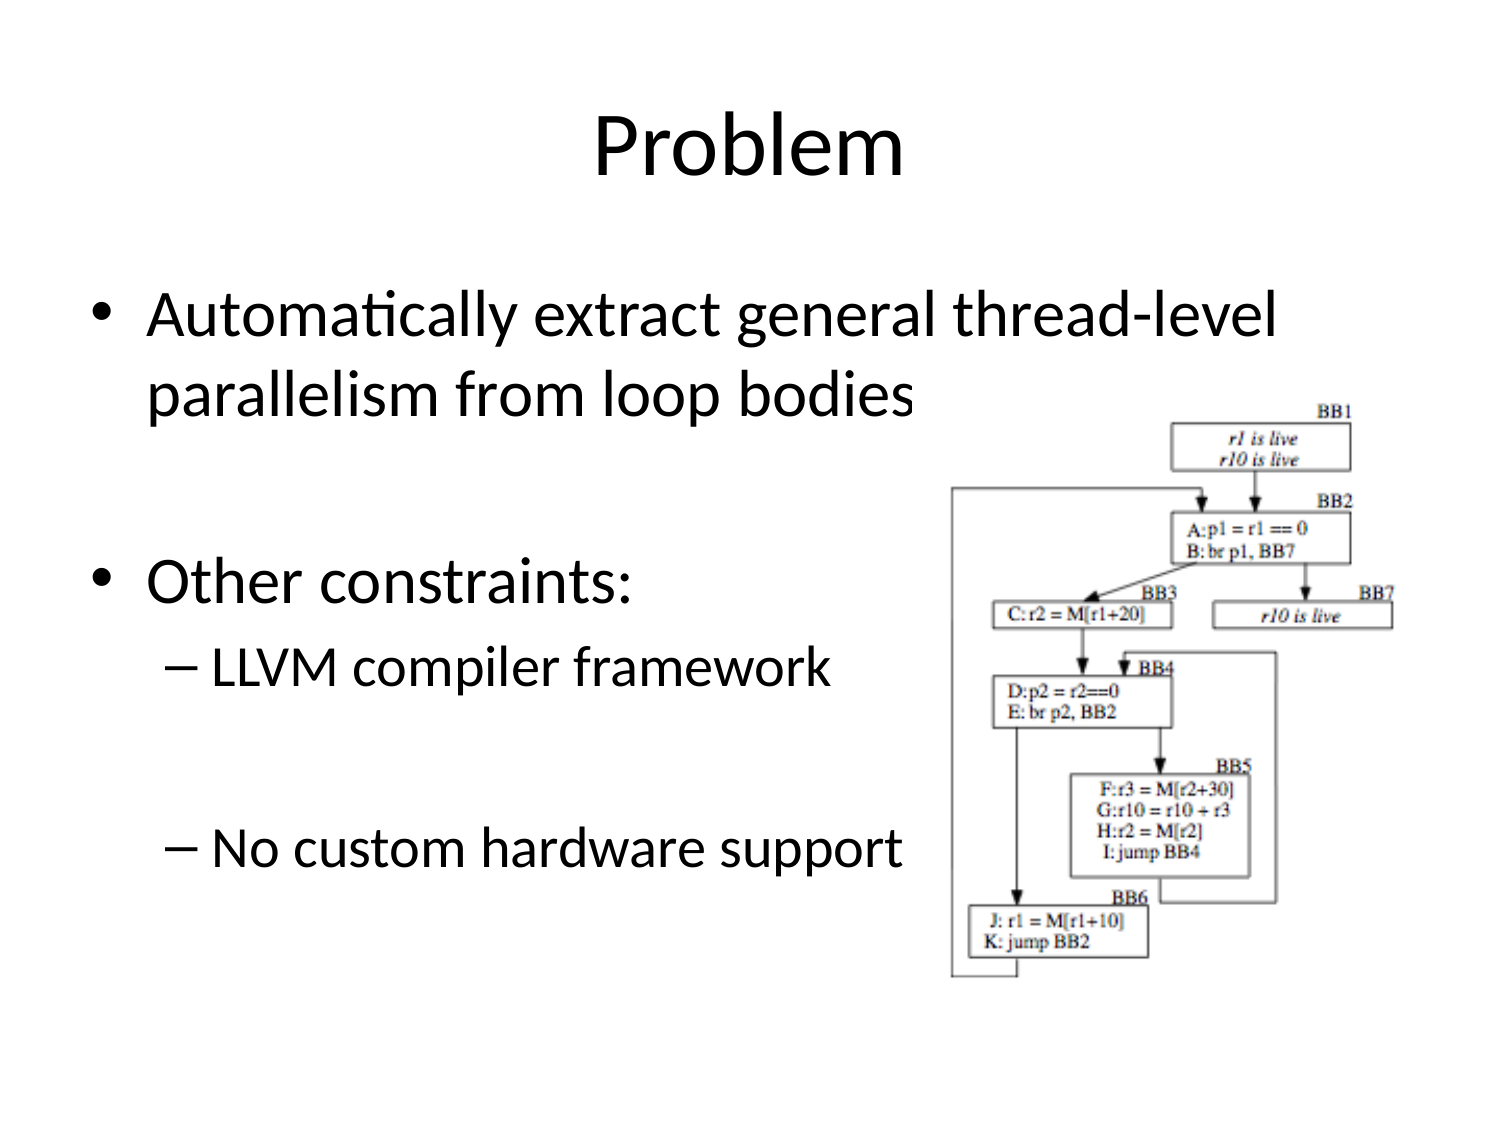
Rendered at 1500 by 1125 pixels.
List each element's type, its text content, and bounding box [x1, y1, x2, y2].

list Automatically extract general thread-level parallelism from loop bodies. Other constraints: LLVM compiler framework No custom hardware support [75, 262, 1425, 1005]
picture [912, 381, 1426, 1006]
title Problem [75, 45, 1425, 233]
